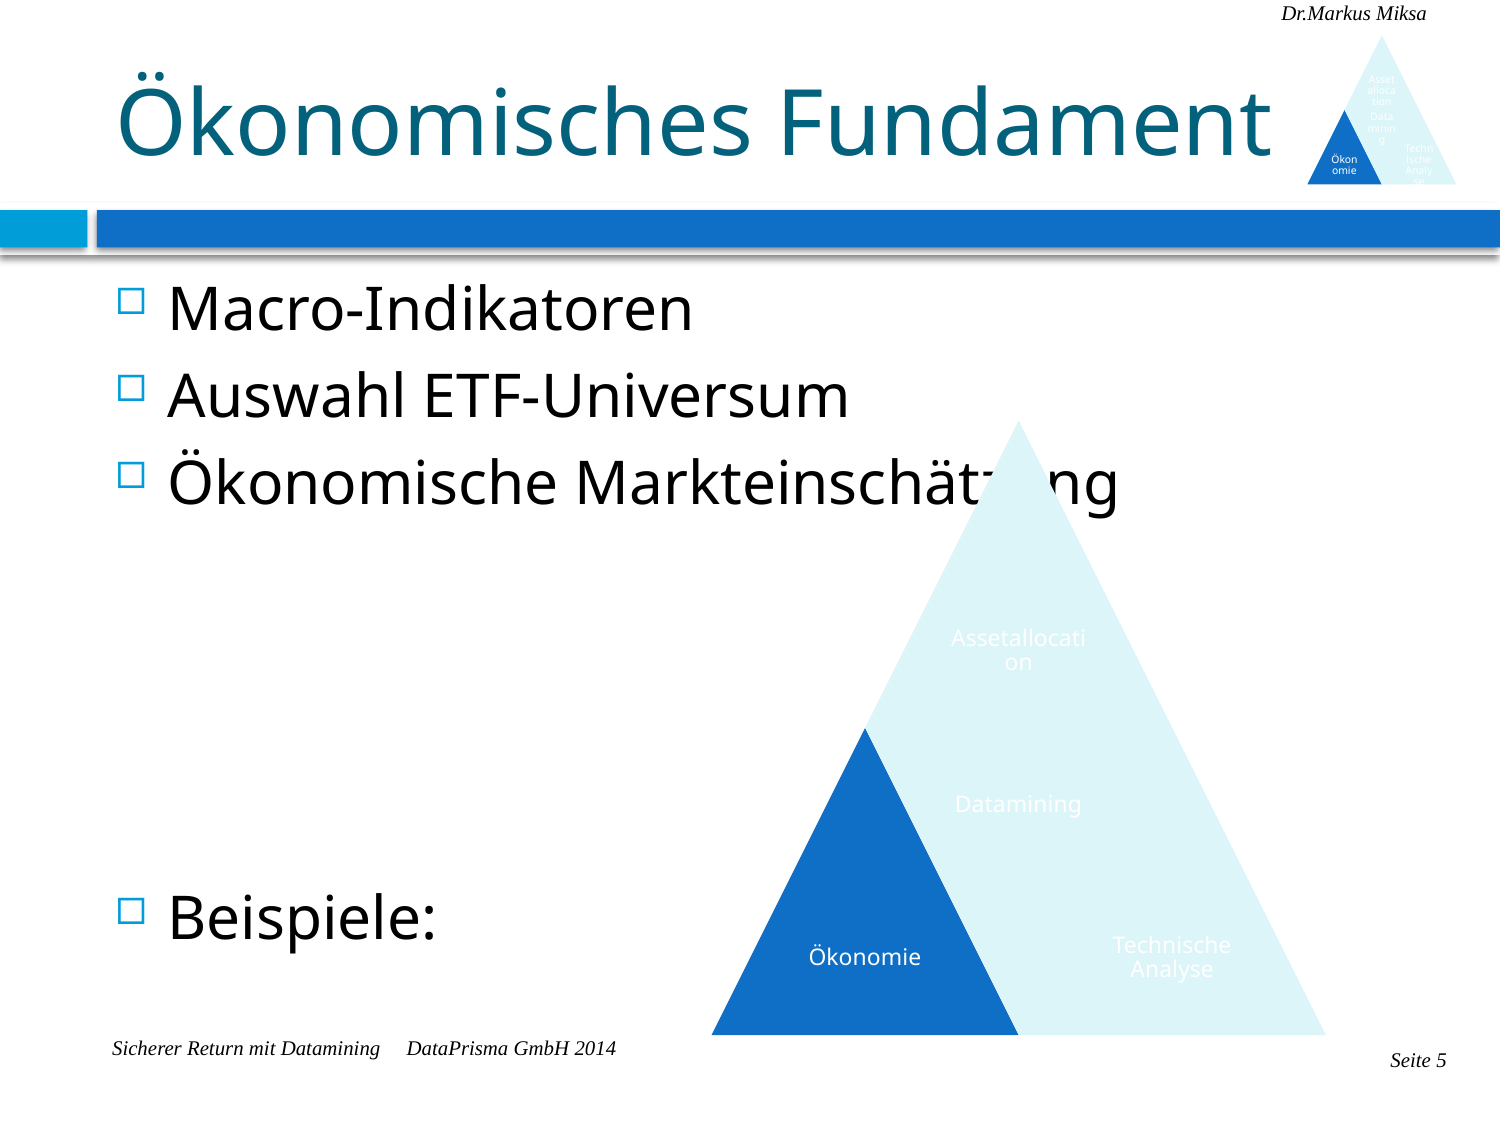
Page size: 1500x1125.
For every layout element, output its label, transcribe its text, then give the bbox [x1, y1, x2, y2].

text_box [1263, 35, 1500, 185]
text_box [501, 420, 1500, 1036]
list Macro-Indikatoren Auswahl ETF-Universum Ökonomische Markteinschätzung Beispiele: [100, 262, 1438, 1000]
title Ökonomisches Fundament [100, 37, 1438, 200]
